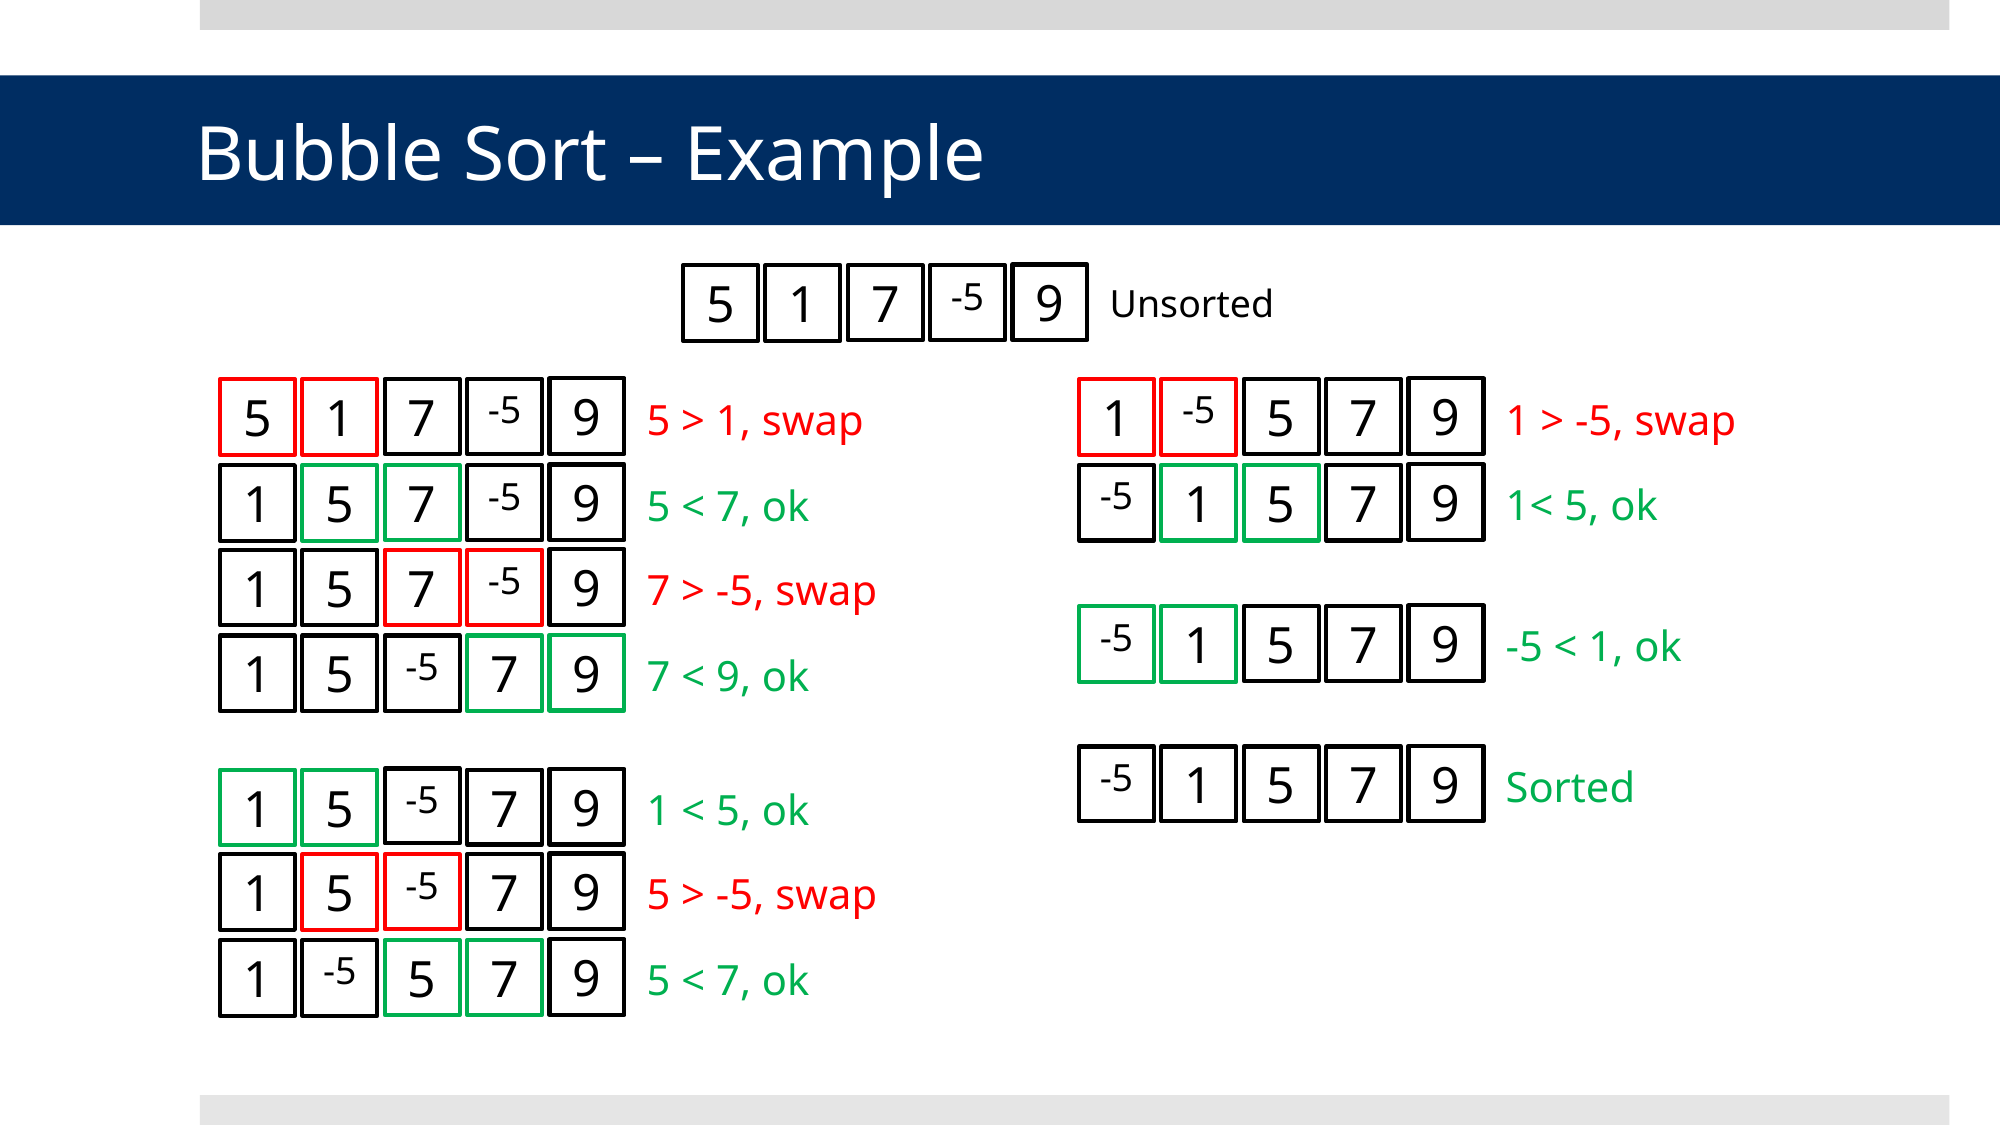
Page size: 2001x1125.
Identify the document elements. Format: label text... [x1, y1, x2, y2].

text_box 5 [302, 549, 378, 626]
text_box 1 [1161, 746, 1237, 822]
text_box 1< 5, ok [1490, 471, 1713, 538]
text_box -5 [467, 379, 543, 454]
text_box 7 [847, 265, 923, 341]
text_box 1 [765, 265, 841, 341]
text_box 9 [1408, 745, 1484, 822]
text_box 5 > 1, swap [631, 385, 898, 452]
text_box 7 [384, 465, 460, 541]
text_box 7 [467, 769, 543, 845]
text_box 1 [302, 379, 378, 455]
text_box 9 [549, 853, 625, 930]
text_box 5 < 7, ok [631, 471, 854, 538]
text_box Sorted [1490, 753, 1713, 819]
text_box 5 [1243, 746, 1319, 822]
text_box 9 [1012, 264, 1088, 341]
text_box 7 [467, 854, 543, 930]
text_box 9 [549, 939, 625, 1015]
text_box Bubble Sort – Example [0, 75, 2000, 226]
text_box 7 > -5, swap [631, 556, 917, 623]
text_box 1 [219, 854, 295, 930]
text_box 5 [219, 379, 295, 455]
text_box 5 < 7, ok [631, 946, 854, 1013]
text_box 5 [302, 465, 378, 541]
text_box 1 > -5, swap [1490, 385, 1776, 452]
text_box -5 [1078, 746, 1154, 822]
text_box 9 [549, 634, 625, 711]
text_box -5 [467, 465, 543, 541]
text_box 5 [683, 265, 758, 341]
text_box 1 [1161, 464, 1237, 541]
text_box 5 > -5, swap [631, 861, 917, 927]
text_box 7 [1326, 464, 1402, 541]
text_box 7 [467, 940, 543, 1015]
text_box 5 [302, 635, 378, 712]
text_box 9 [549, 464, 625, 540]
text_box 9 [549, 378, 625, 454]
text_box 5 [302, 769, 378, 846]
text_box 1 [219, 769, 295, 846]
text_box 9 [1408, 605, 1484, 681]
text_box 1 [219, 635, 295, 712]
text_box 1 [219, 940, 295, 1016]
text_box 7 [1326, 379, 1402, 454]
text_box -5 [1078, 464, 1154, 541]
text_box 5 [302, 854, 378, 930]
text_box 5 [1243, 379, 1319, 454]
text_box -5 < 1, ok [1490, 612, 1713, 679]
text_box 7 [384, 549, 460, 625]
text_box -5 [384, 635, 460, 712]
text_box -5 [384, 854, 460, 930]
text_box -5 [302, 940, 378, 1016]
text_box 9 [1408, 464, 1484, 540]
text_box 7 < 9, ok [631, 642, 854, 708]
text_box 7 [1326, 606, 1402, 681]
text_box 5 [384, 940, 460, 1015]
text_box 5 [1243, 464, 1319, 541]
text_box -5 [930, 265, 1006, 341]
text_box -5 [1078, 606, 1154, 682]
text_box 1 [1078, 379, 1154, 455]
text_box 1 [1161, 606, 1237, 682]
text_box 9 [549, 768, 625, 845]
text_box 7 [1326, 746, 1402, 822]
text_box 7 [467, 635, 543, 712]
text_box -5 [467, 549, 543, 625]
text_box -5 [1161, 379, 1237, 455]
text_box Unsorted [1094, 272, 1317, 333]
text_box -5 [384, 768, 460, 844]
text_box 1 < 5, ok [631, 776, 854, 842]
text_box 9 [549, 549, 625, 625]
text_box 7 [384, 379, 460, 454]
text_box 1 [219, 549, 295, 626]
text_box 5 [1243, 606, 1319, 681]
text_box 1 [219, 465, 295, 541]
text_box 9 [1408, 378, 1484, 454]
